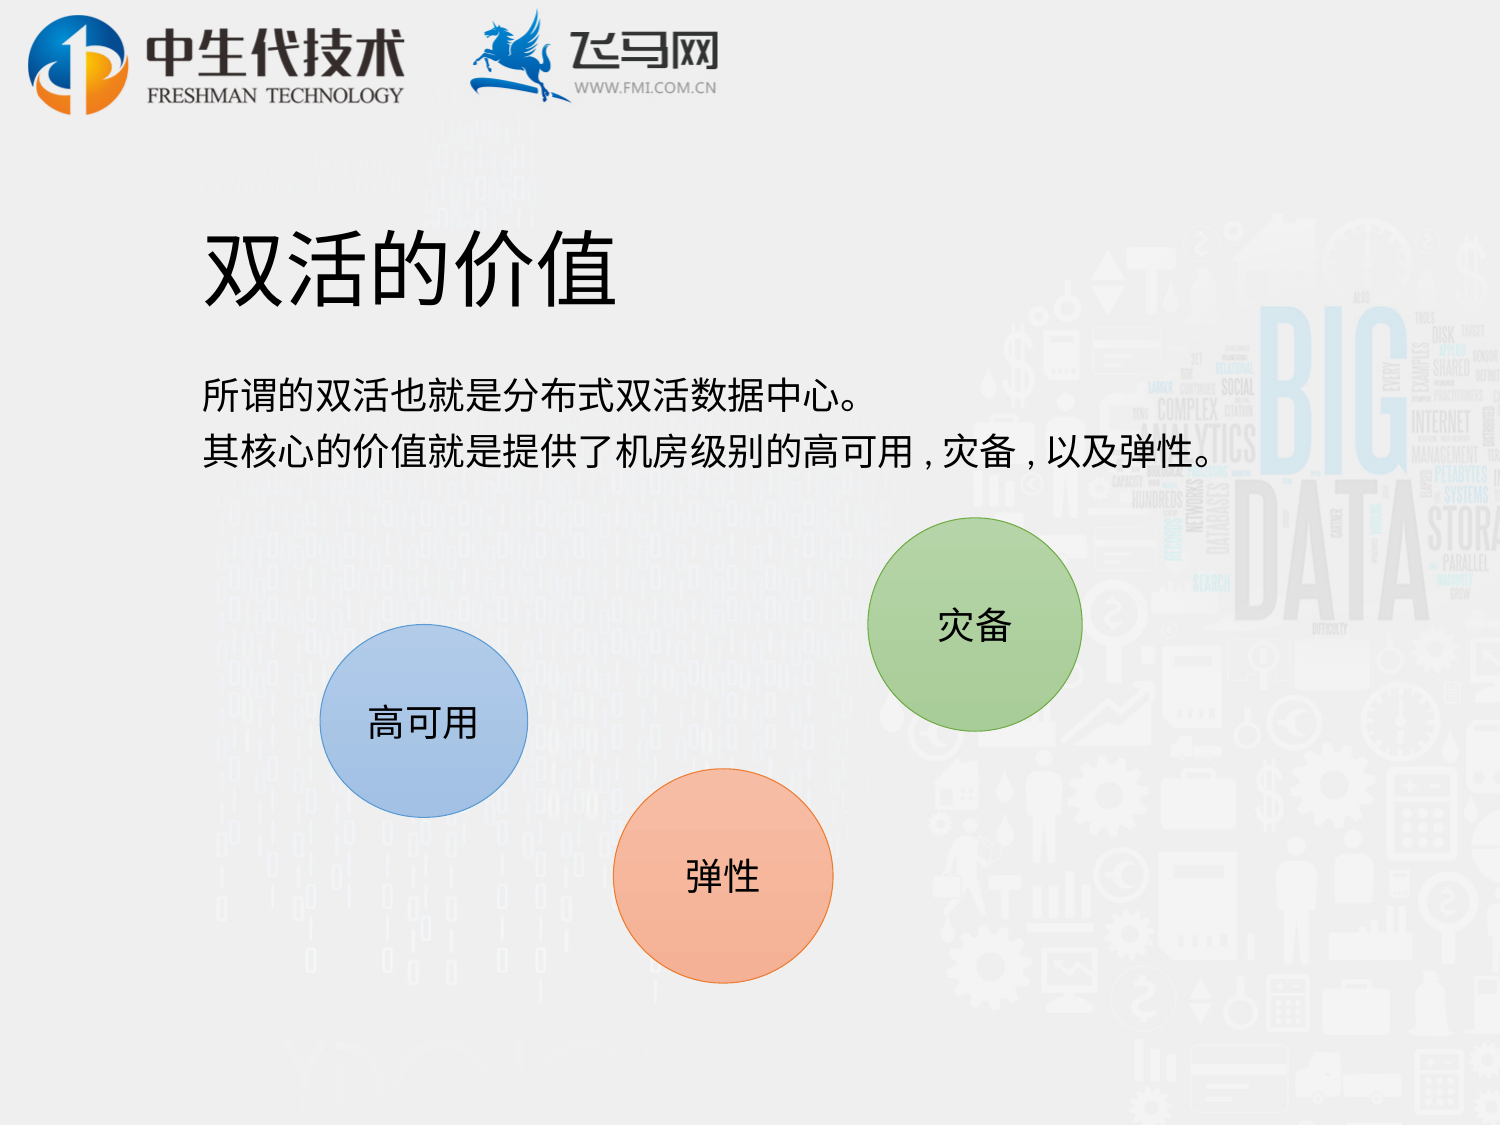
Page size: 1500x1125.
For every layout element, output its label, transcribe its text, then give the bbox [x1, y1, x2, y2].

text_box 高可用 [319, 623, 529, 818]
text_box 灾备 [867, 517, 1083, 732]
picture [0, 0, 1500, 1125]
subtitle 所谓的双活也就是分布式双活数据中心。 其核心的价值就是提供了机房级别的高可用,灾备,以及弹性。 [187, 369, 1313, 1031]
text_box 弹性 [612, 768, 834, 984]
title 双活的价值 [187, 184, 1313, 327]
